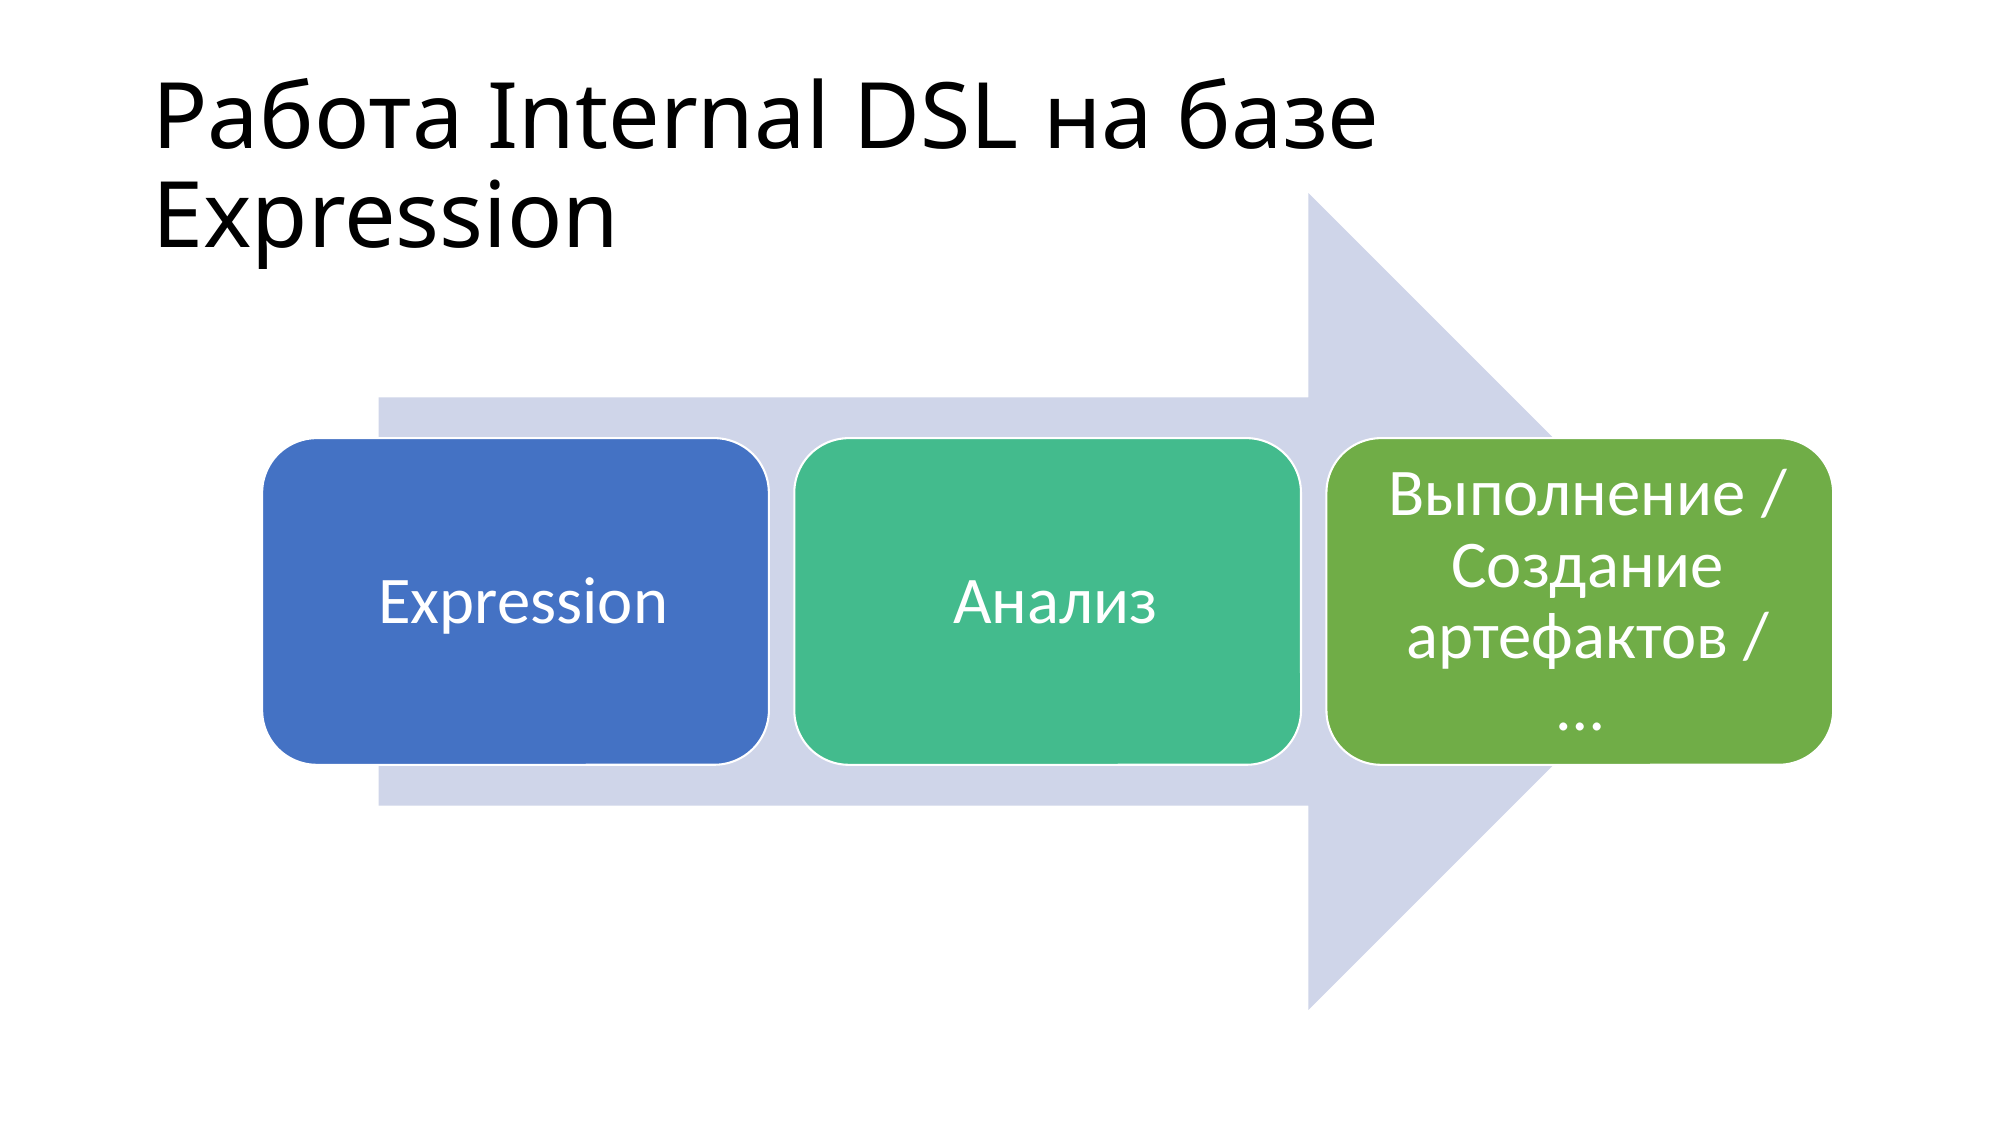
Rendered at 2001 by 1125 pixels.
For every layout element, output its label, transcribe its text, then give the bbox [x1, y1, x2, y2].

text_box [260, 193, 1835, 1010]
title Работа Internal DSL на базе Expression [137, 59, 1863, 278]
